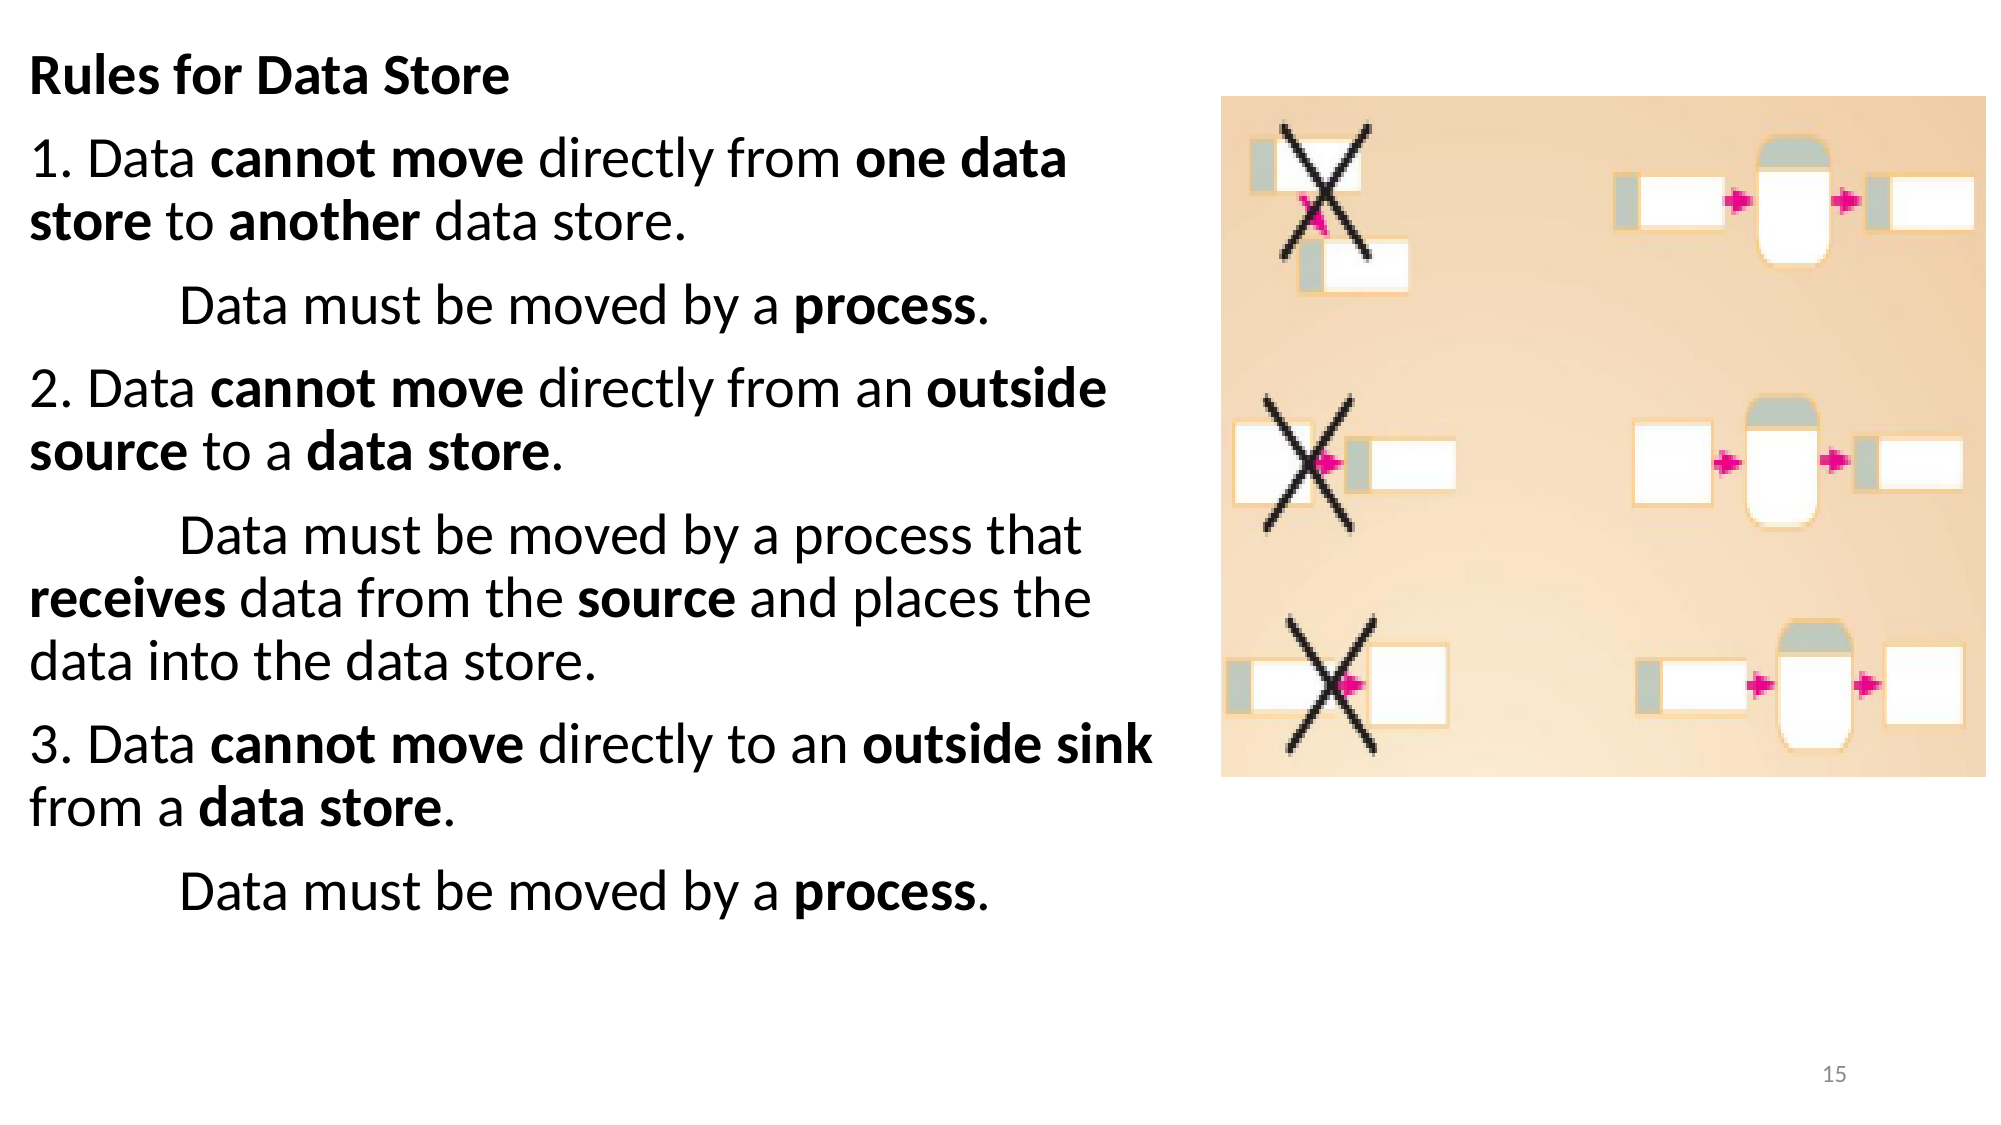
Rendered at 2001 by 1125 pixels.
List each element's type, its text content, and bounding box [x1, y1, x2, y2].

picture [1221, 96, 1986, 777]
slide_number 15 [1412, 1042, 1863, 1103]
list Rules for Data Store 1. Data cannot move directly from one data store to another data store. Data must be moved by a process. 2. Data cannot move directly from an outside source to a data store. Data must be moved by a process that receives data from the source and places the data into the data store. 3. Data cannot move directly to an outside sink from a data store. Data must be moved by a process. [14, 36, 1202, 1125]
